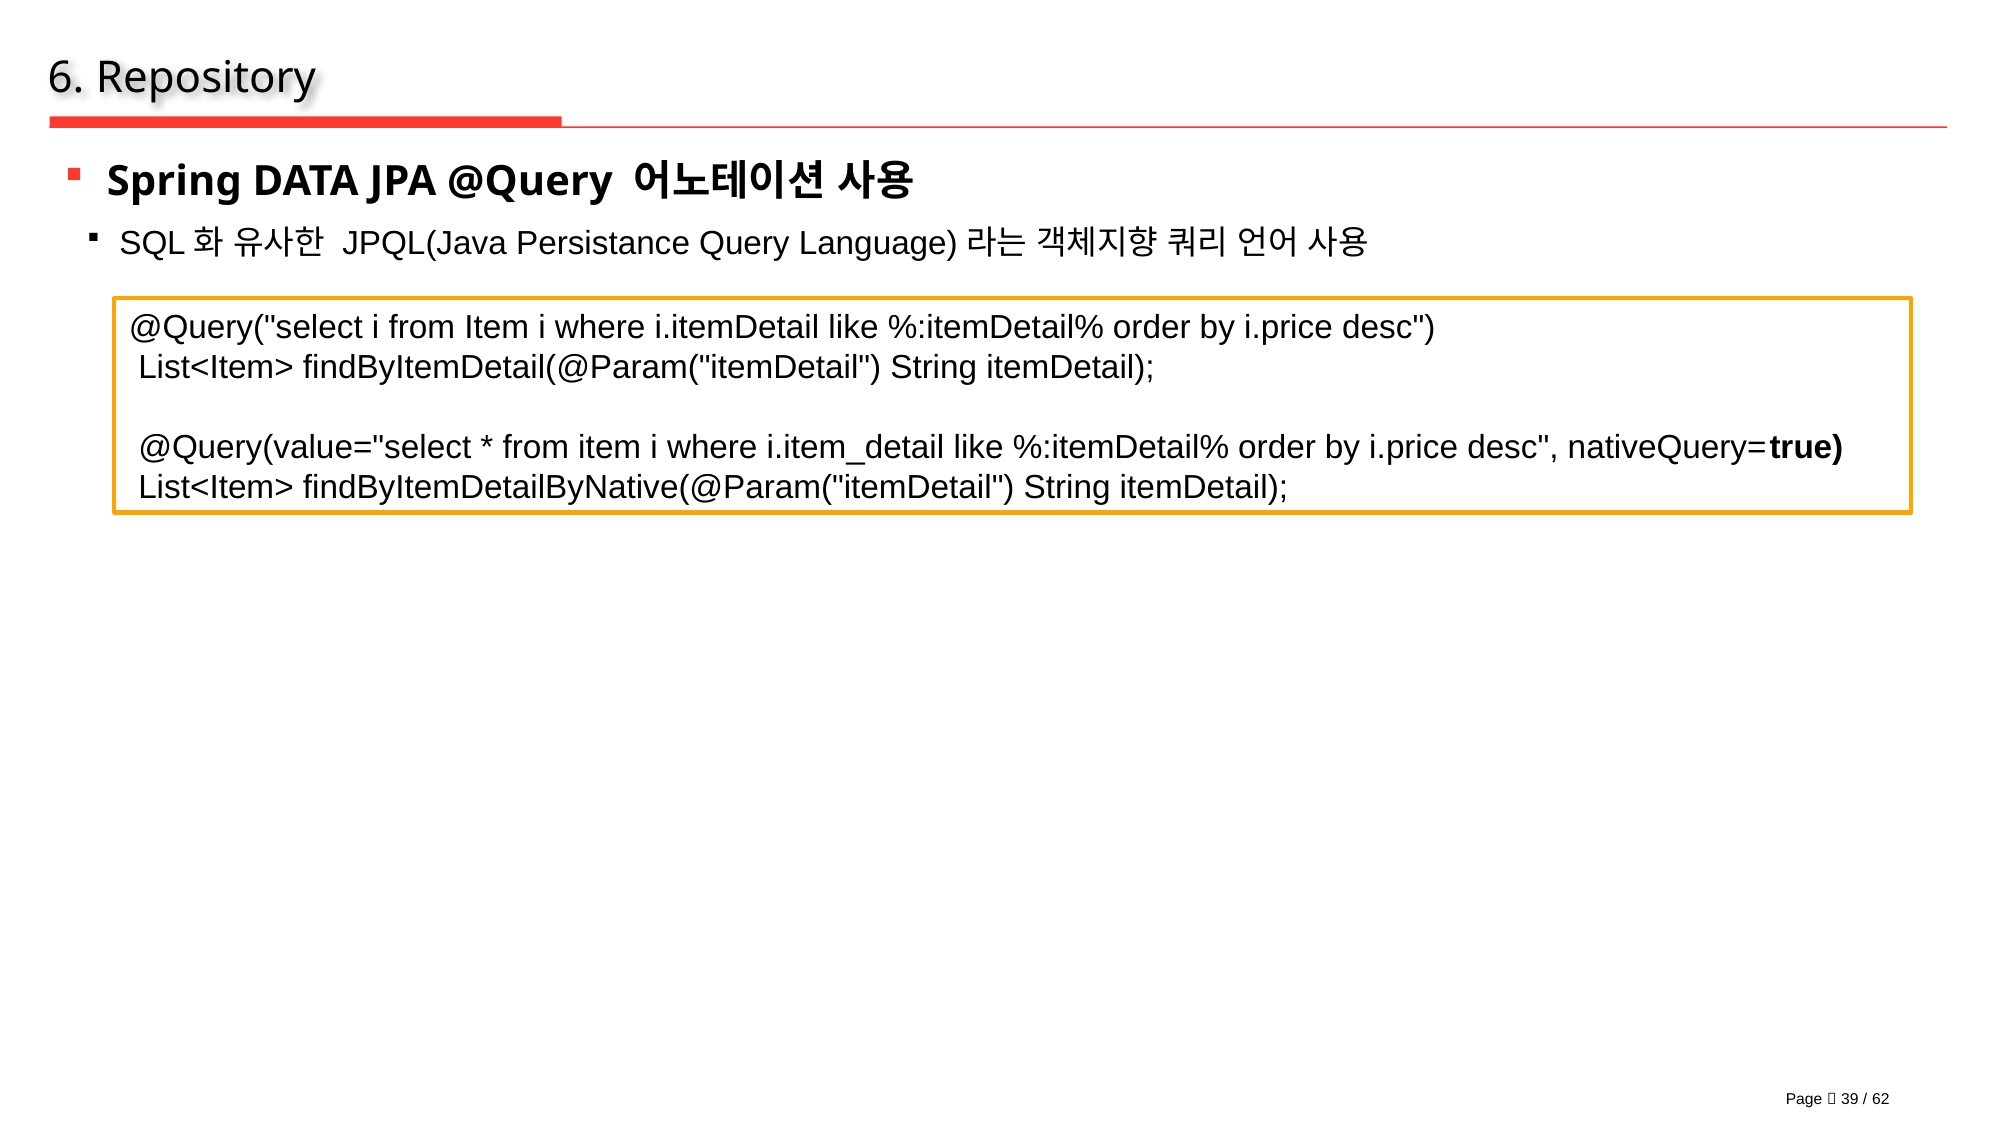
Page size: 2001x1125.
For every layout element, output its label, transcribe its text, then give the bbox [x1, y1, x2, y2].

title 6. Repository [47, 47, 1912, 142]
text_box @Query("select i from Item i where i.itemDetail like %:itemDetail% order by i.price desc") List<Item> findByItemDetail(@Param("itemDetail") String itemDetail); @Query(value="select * from item i where i.item_detail like %:itemDetail% order by i.price desc", nativeQuery=true) List<Item> findByItemDetailByNative(@Param("itemDetail") String itemDetail); [112, 296, 1913, 515]
list Spring DATA JPA @Query 어노테이션 사용 SQL화 유사한 JPQL(Java Persistance Query Language)라는 객체지향 쿼리 언어 사용 [64, 153, 1930, 1029]
